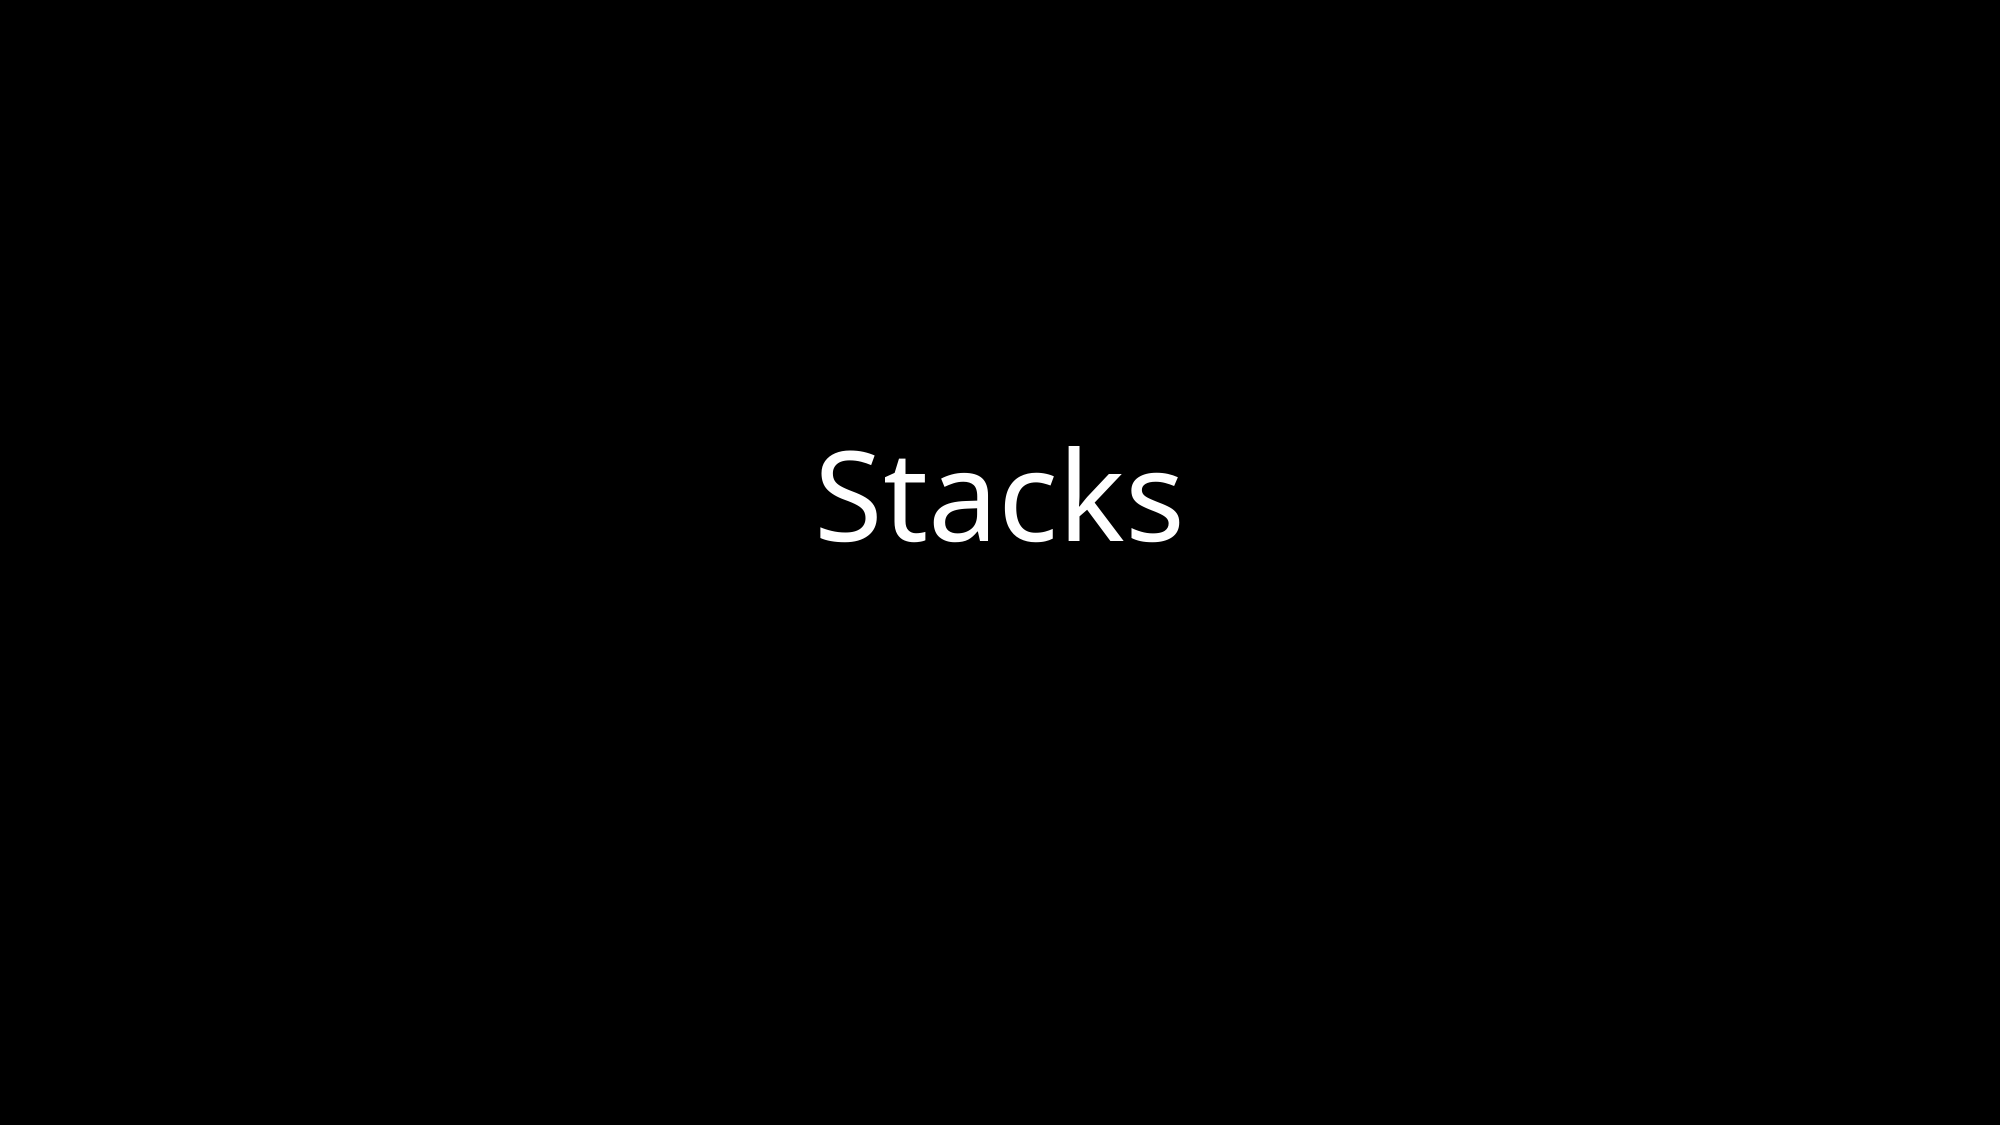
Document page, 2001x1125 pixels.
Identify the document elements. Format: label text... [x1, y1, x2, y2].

title Stacks [249, 184, 1750, 576]
